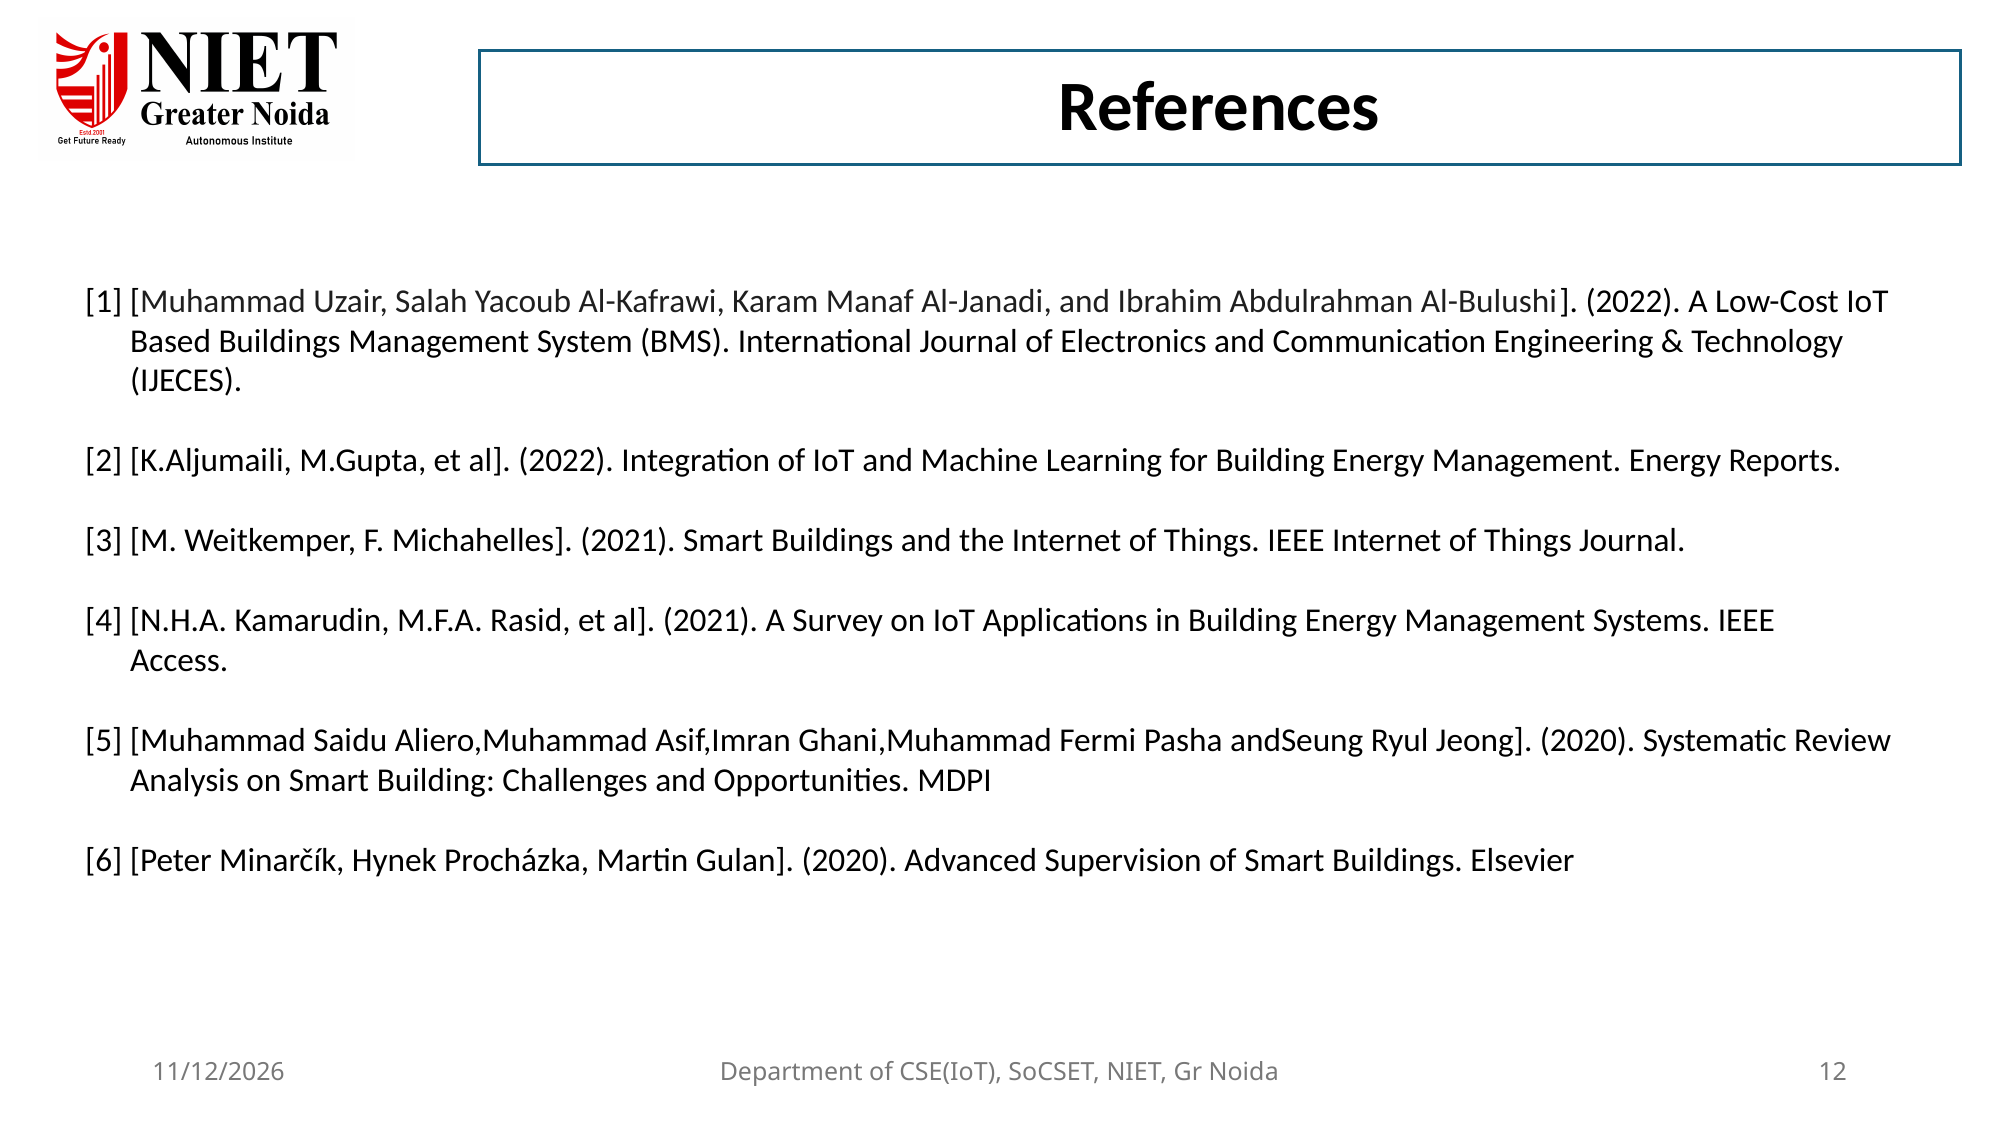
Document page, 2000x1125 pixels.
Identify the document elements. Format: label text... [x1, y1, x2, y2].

text_box [1] [Muhammad Uzair, Salah Yacoub Al-Kafrawi, Karam Manaf Al-Janadi, and Ibrahim Abdulrahman Al-Bulushi]. (2022). A Low-Cost IoT Based Buildings Management System (BMS). International Journal of Electronics and Communication Engineering & Technology (IJECES). [2] [K.Aljumaili, M.Gupta, et al]. (2022). Integration of IoT and Machine Learning for Building Energy Management. Energy Reports. [3] [M. Weitkemper, F. Michahelles]. (2021). Smart Buildings and the Internet of Things. IEEE Internet of Things Journal. [4] [N.H.A. Kamarudin, M.F.A. Rasid, et al]. (2021). A Survey on IoT Applications in Building Energy Management Systems. IEEE Access. [5] [Muhammad Saidu Aliero,Muhammad Asif,Imran Ghani,Muhammad Fermi Pasha andSeung Ryul Jeong]. (2020). Systematic Review Analysis on Smart Building: Challenges and Opportunities. MDPI [6] [Peter Minarčík, Hynek Procházka, Martin Gulan]. (2020). Advanced Supervision of Smart Buildings. Elsevier [70, 271, 1976, 885]
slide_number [137, 1042, 588, 1103]
picture [38, 17, 355, 162]
slide_number 12 [1412, 1042, 1862, 1103]
text_box References [478, 49, 1962, 166]
footer Department of CSE(IoT), SoCSET, NIET, Gr Noida [662, 1042, 1338, 1103]
